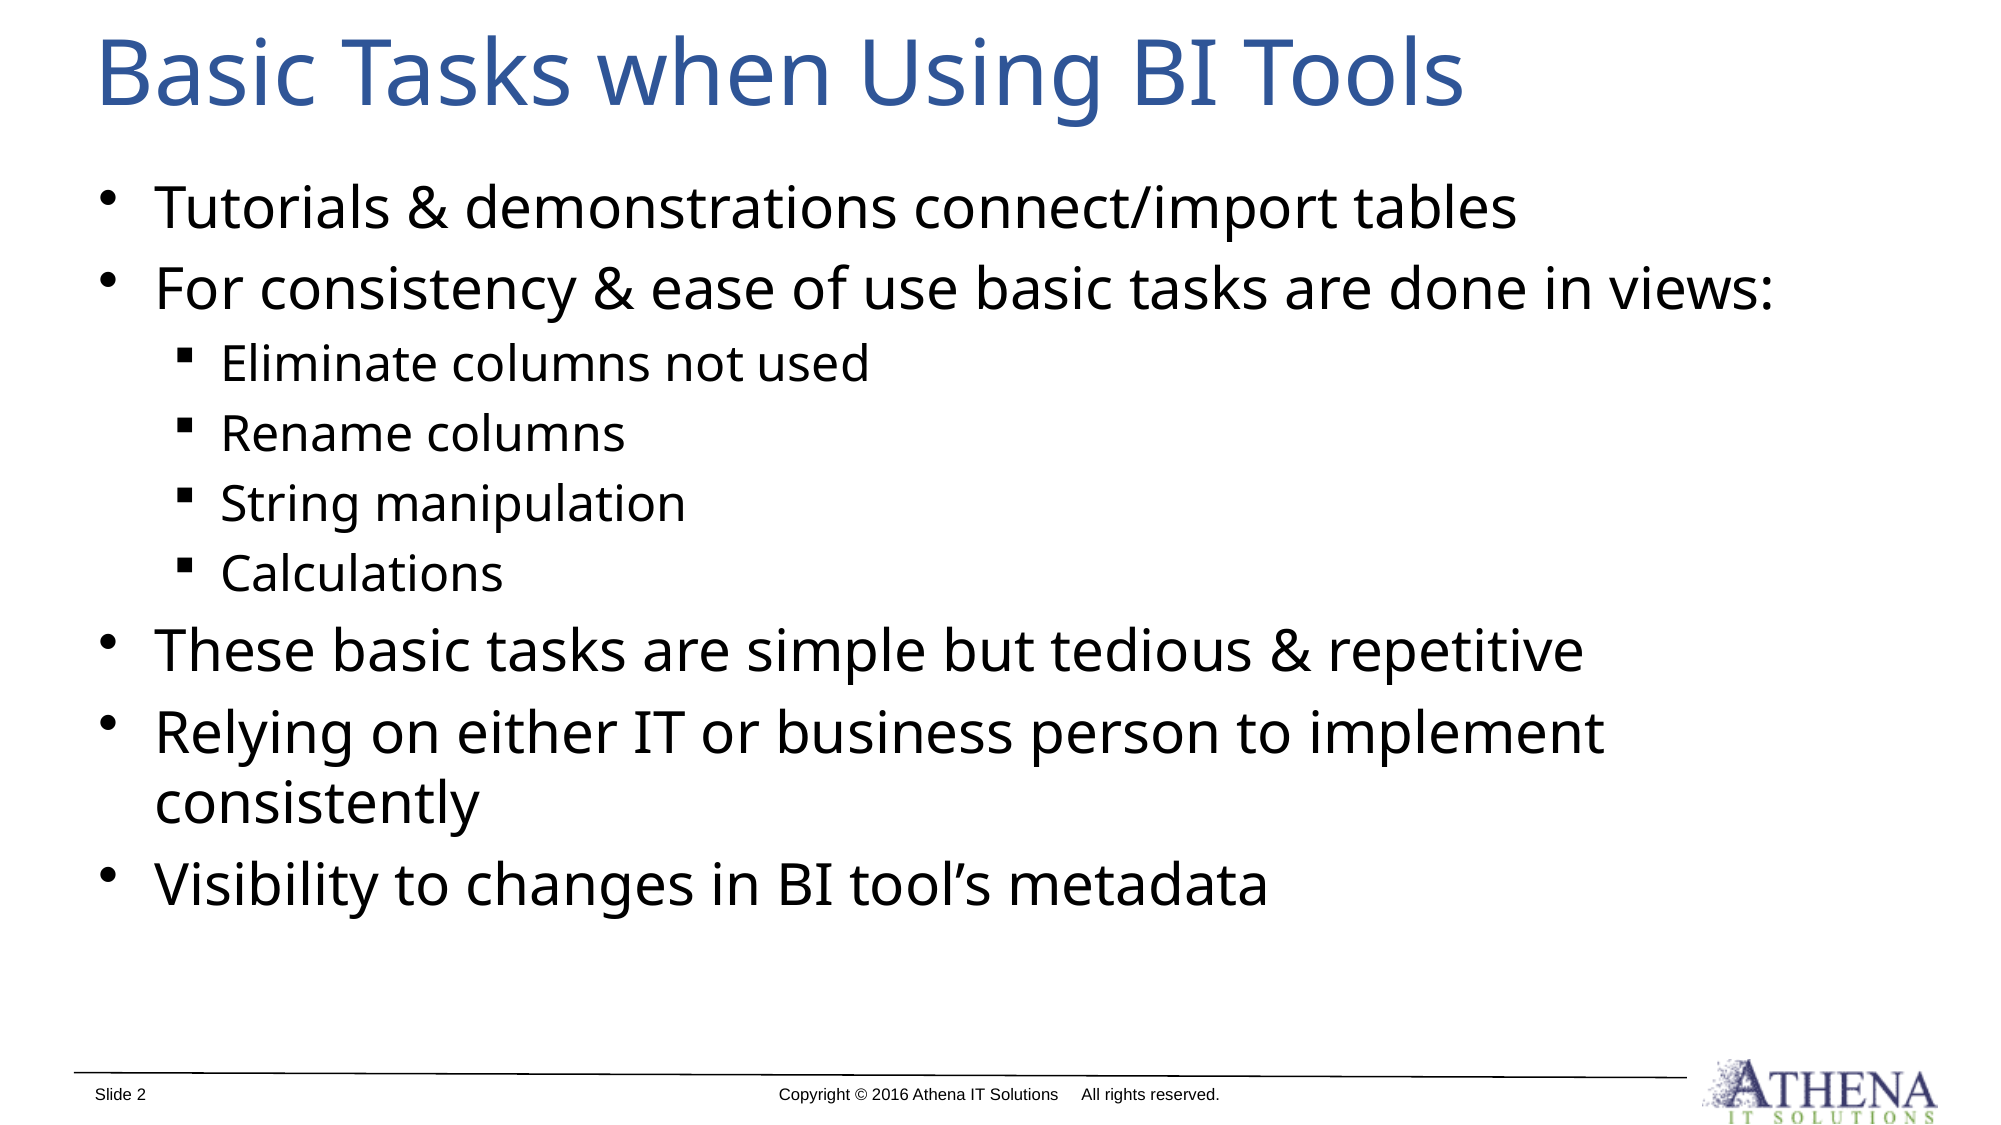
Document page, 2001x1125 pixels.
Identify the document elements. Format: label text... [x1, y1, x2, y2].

title Basic Tasks when Using BI Tools [79, 11, 1938, 126]
list Tutorials & demonstrations connect/import tables For consistency & ease of use basic tasks are done in views: Eliminate columns not used Rename columns String manipulation Calculations These basic tasks are simple but tedious & repetitive Relying on either IT or business person to implement consistently Visibility to changes in BI tool’s metadata [83, 162, 1938, 1050]
picture [1702, 1059, 1938, 1124]
footer Copyright © 2016 Athena IT Solutions All rights reserved. [662, 1077, 1338, 1110]
slide_number Slide 2 [79, 1077, 336, 1110]
